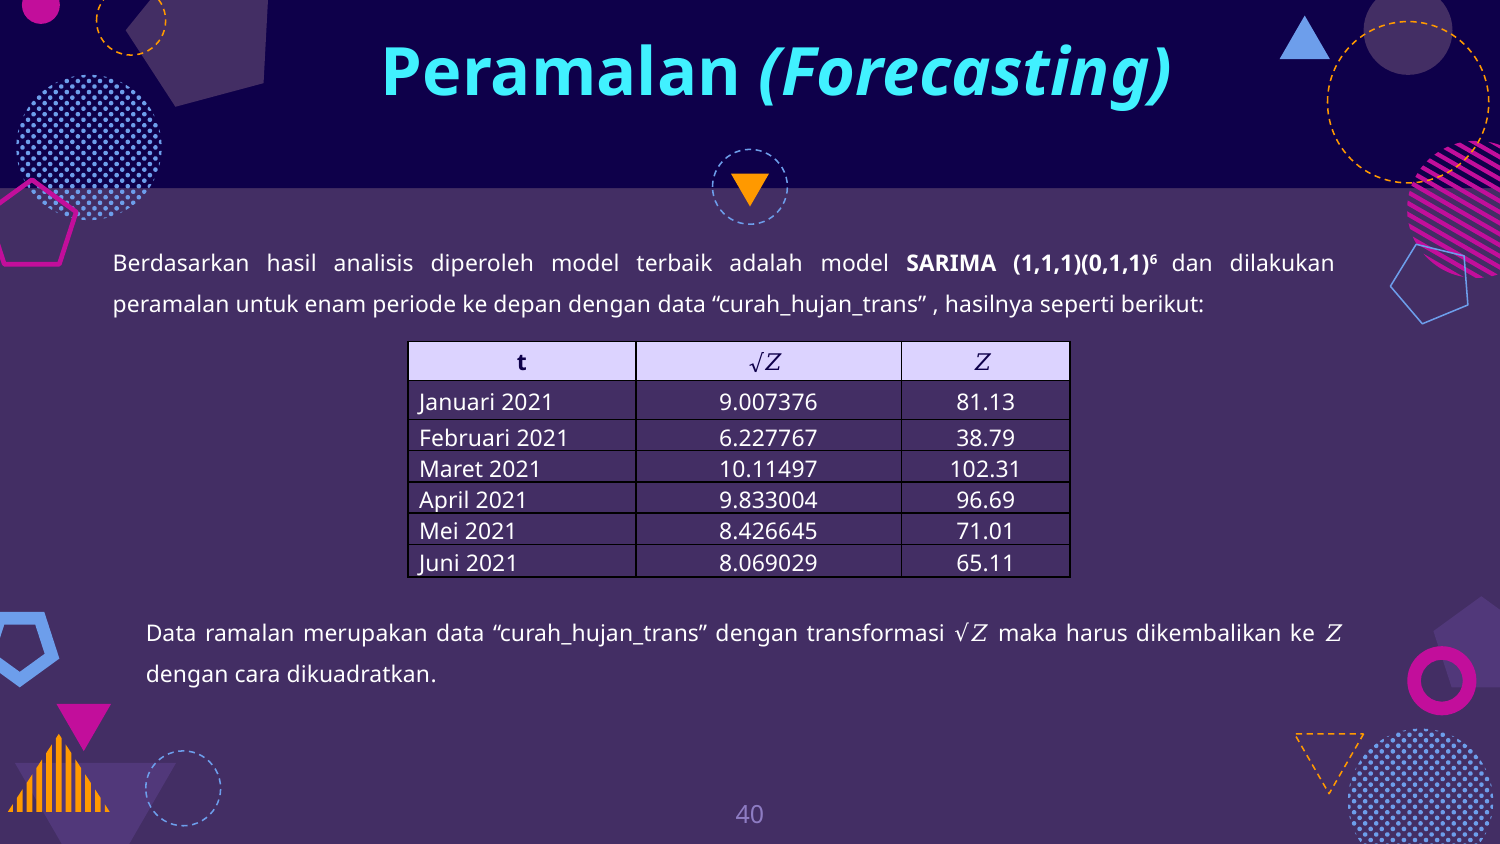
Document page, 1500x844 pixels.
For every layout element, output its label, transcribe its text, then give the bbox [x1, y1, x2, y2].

table_cell 10.11497 [637, 451, 901, 481]
table_cell 38.79 [902, 420, 1069, 450]
table_cell April 2021 [409, 483, 635, 512]
table_cell 71.01 [902, 514, 1069, 544]
title Peramalan (Forecasting) [228, 32, 1325, 106]
table_header √𝑍 [637, 342, 901, 380]
table_cell 96.69 [902, 483, 1069, 512]
table_cell 9.833004 [637, 483, 901, 512]
table_header t [409, 342, 635, 380]
table_cell 8.069029 [637, 545, 901, 576]
table_cell 102.31 [902, 451, 1069, 481]
table_cell Mei 2021 [409, 514, 635, 544]
table_cell 8.426645 [637, 514, 901, 544]
table_cell 6.227767 [637, 420, 901, 450]
table_header 𝑍 [902, 342, 1069, 380]
table_cell Juni 2021 [409, 545, 635, 576]
table_cell 65.11 [902, 545, 1069, 576]
table_cell Februari 2021 [409, 420, 635, 450]
text_box Berdasarkan hasil analisis diperoleh model terbaik adalah model SARIMA (1,1,1)(0,1,1)6 dan dilakukan peramalan untuk enam periode ke depan dengan data “curah_hujan_trans” , hasilnya seperti berikut: [97, 227, 1350, 325]
text_box Data ramalan merupakan data “curah_hujan_trans” dengan transformasi √𝑍 maka harus dikembalikan ke 𝑍 dengan cara dikuadratkan. [42, 597, 1368, 695]
table_cell Maret 2021 [409, 451, 635, 481]
table_cell 9.007376 [637, 381, 901, 419]
table_cell 81.13 [902, 381, 1069, 419]
table_cell Januari 2021 [409, 381, 635, 419]
slide_number 40 [705, 783, 795, 844]
